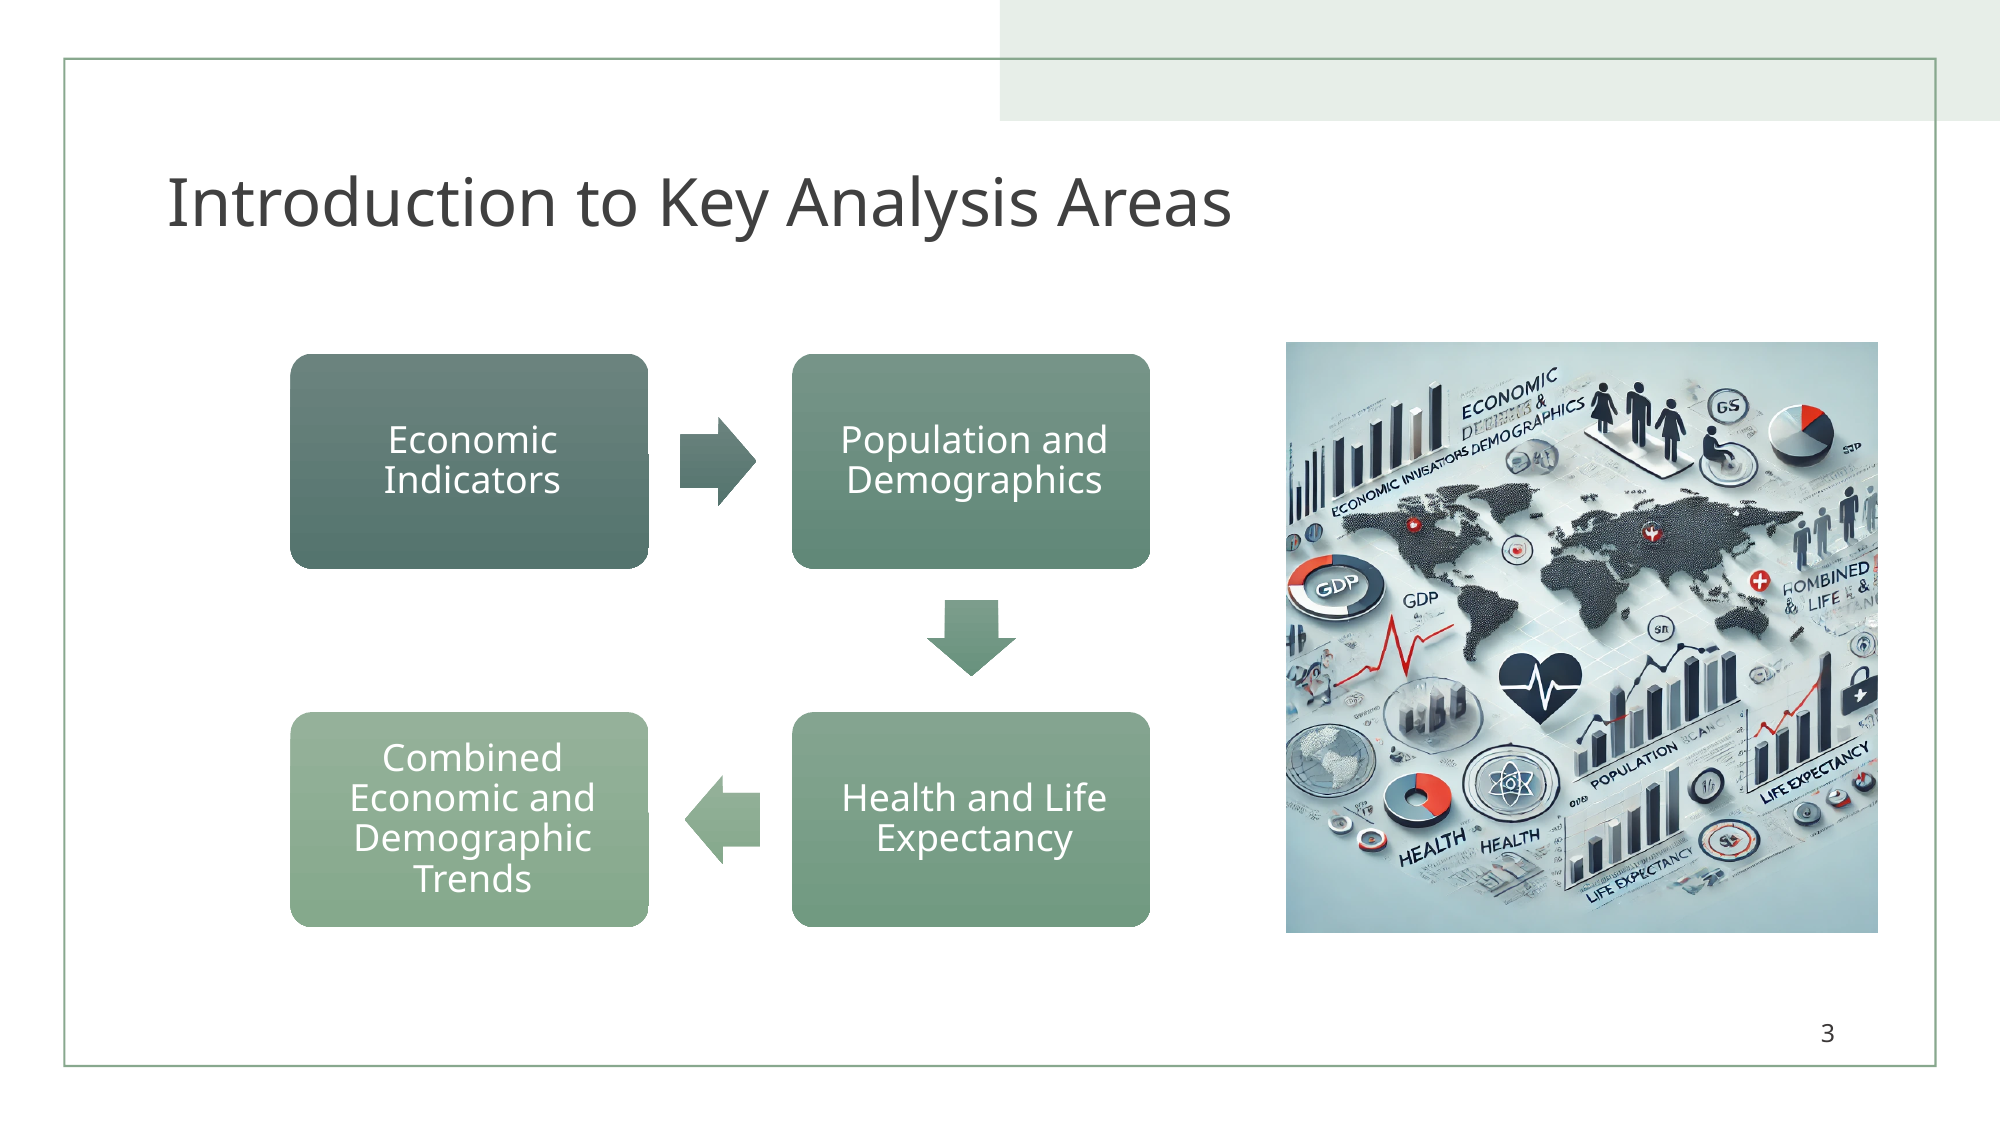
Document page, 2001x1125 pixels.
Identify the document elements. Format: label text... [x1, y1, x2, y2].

title Introduction to Key Analysis Areas [152, 79, 1878, 331]
slide_number 3 [1400, 1004, 1850, 1064]
picture [1286, 342, 1878, 933]
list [152, 353, 1286, 928]
